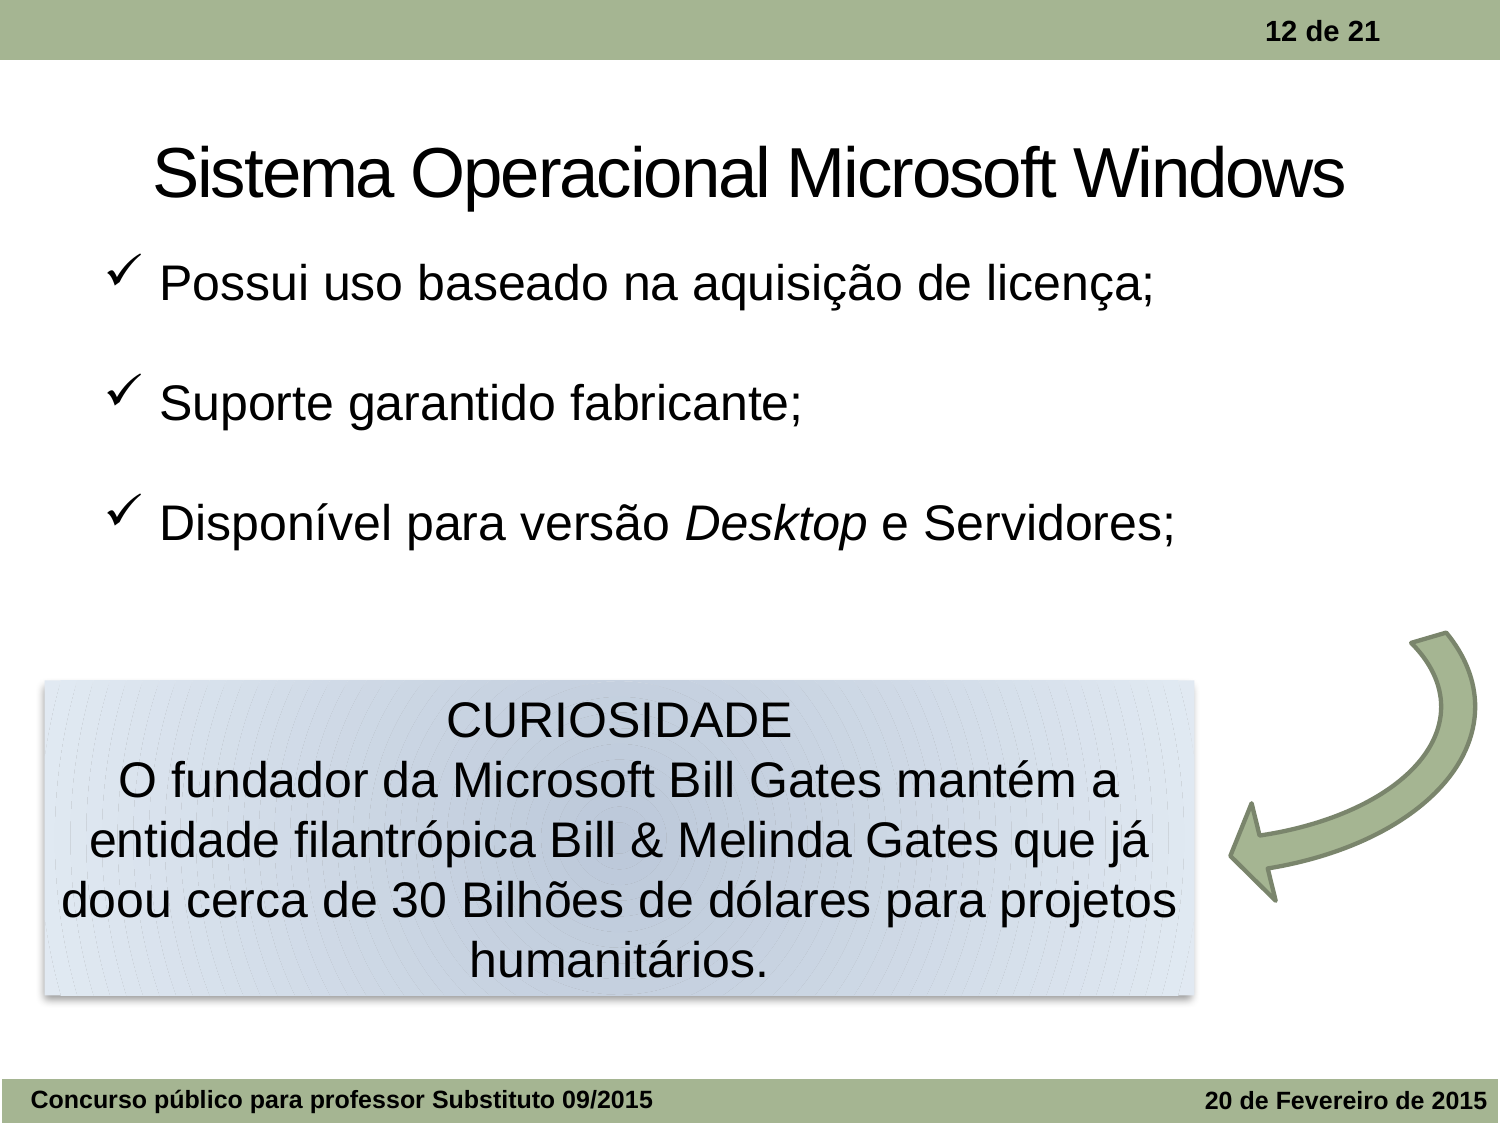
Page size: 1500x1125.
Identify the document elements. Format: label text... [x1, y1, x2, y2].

text_box 20 de Fevereiro de 2015 [1187, 1077, 1500, 1125]
text_box CURIOSIDADE O fundador da Microsoft Bill Gates mantém a entidade filantrópica Bill & Melinda Gates que já doou cerca de 30 Bilhões de dólares para projetos humanitários. [44, 680, 1195, 996]
text_box Possui uso baseado na aquisição de licença; Suporte garantido fabricante; Disponível para versão Desktop e Servidores; [88, 243, 1447, 979]
slide_number 12 de 21 [1250, 3, 1425, 57]
text_box Concurso público para professor Substituto 09/2015 [0, 1075, 691, 1124]
text_box [0, 1075, 1500, 1125]
text_box [1228, 630, 1478, 903]
title Sistema Operacional Microsoft Windows [75, 87, 1425, 250]
